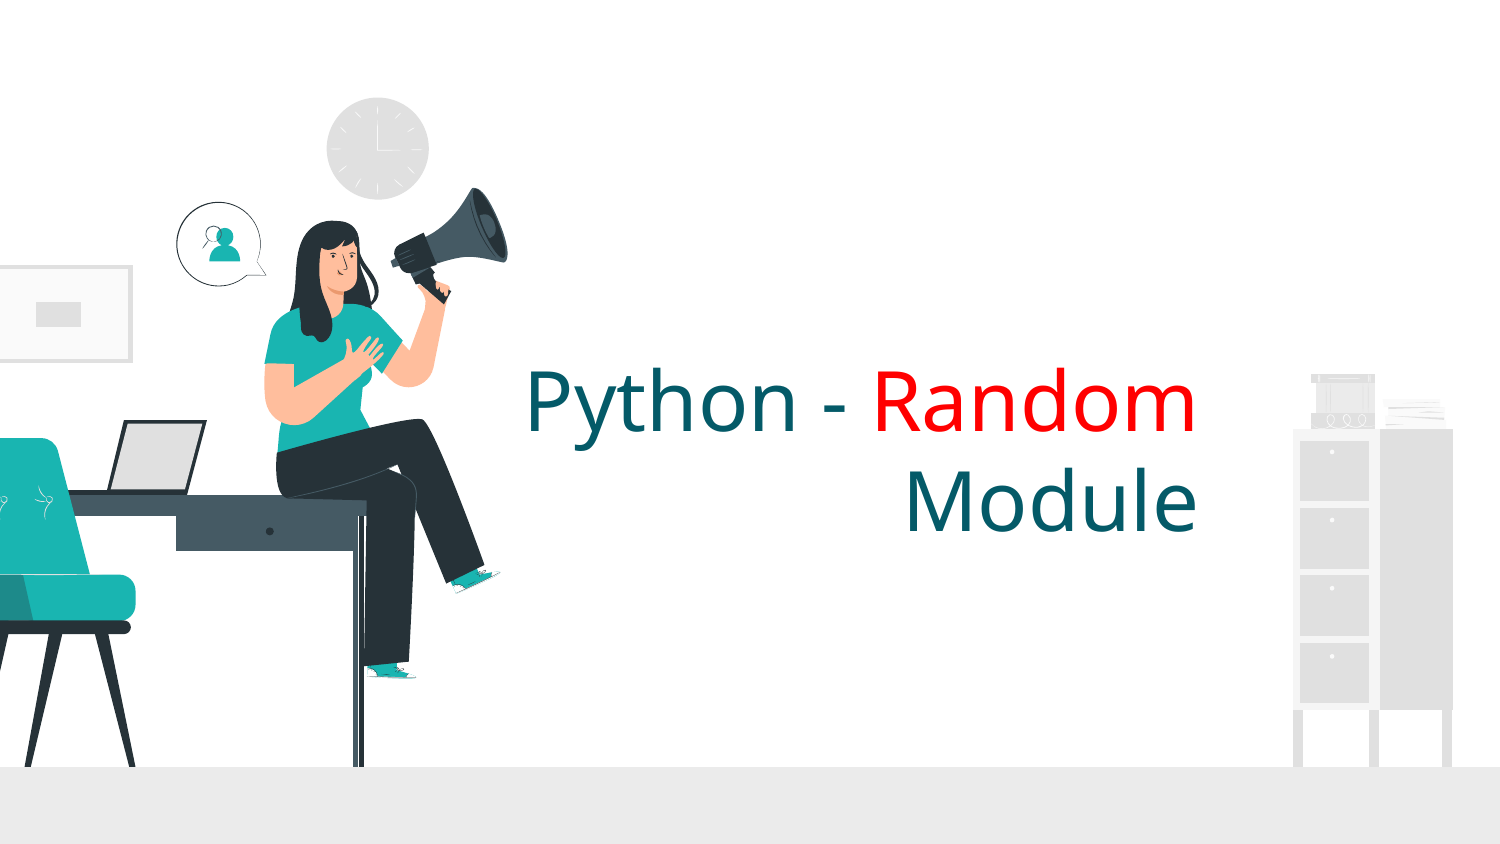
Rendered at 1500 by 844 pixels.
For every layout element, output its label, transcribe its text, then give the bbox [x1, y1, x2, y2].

title Python - Random Module [518, 333, 1215, 537]
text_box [0, 187, 514, 768]
